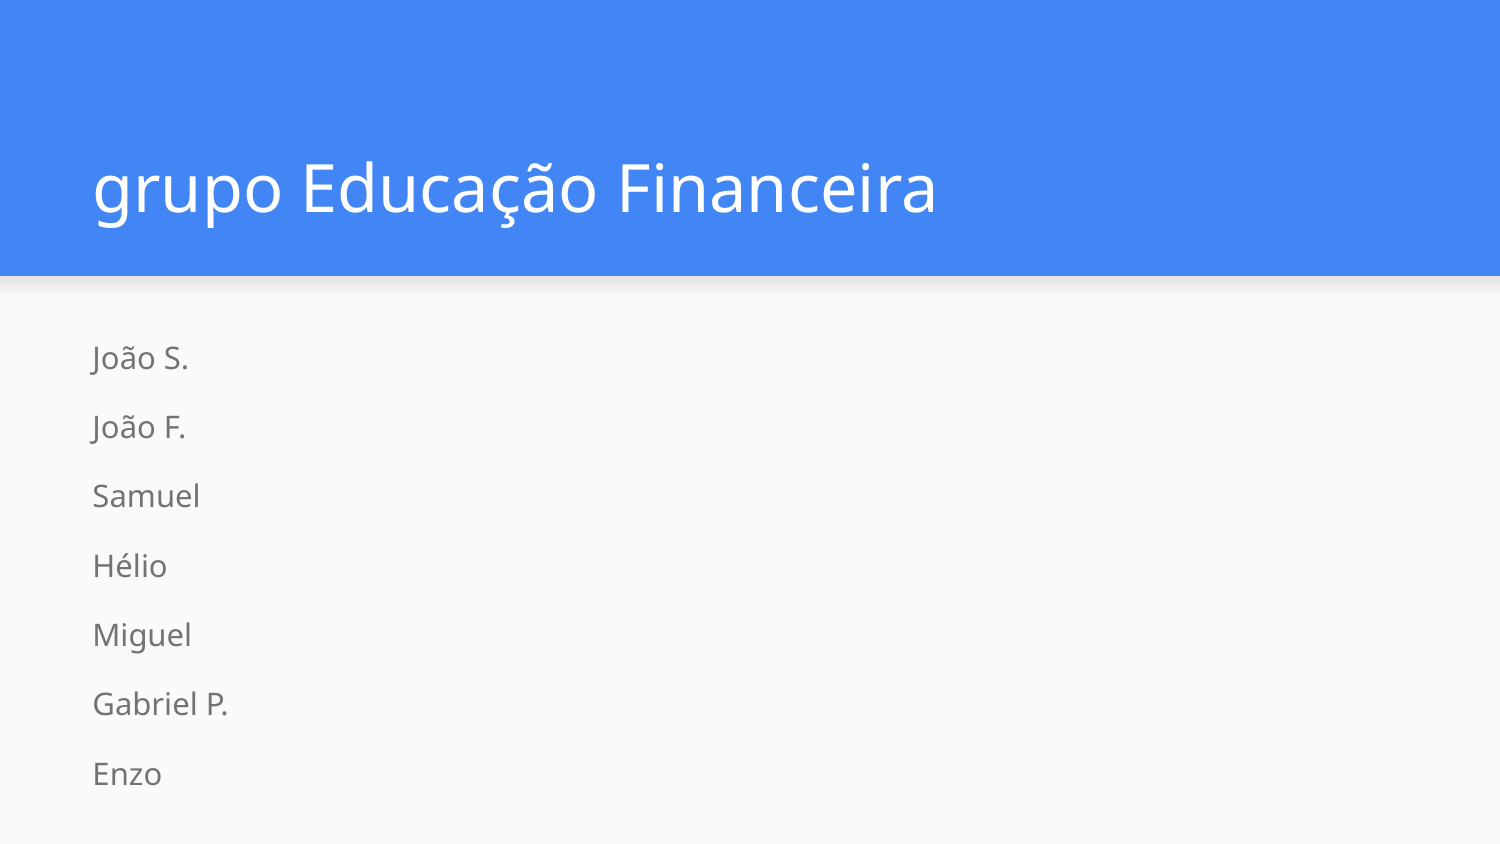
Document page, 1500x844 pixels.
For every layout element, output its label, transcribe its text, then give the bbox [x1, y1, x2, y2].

title grupo Educação Financeira [77, 121, 1427, 248]
list João S. João F. Samuel Hélio Miguel Gabriel P. Enzo [77, 314, 800, 815]
